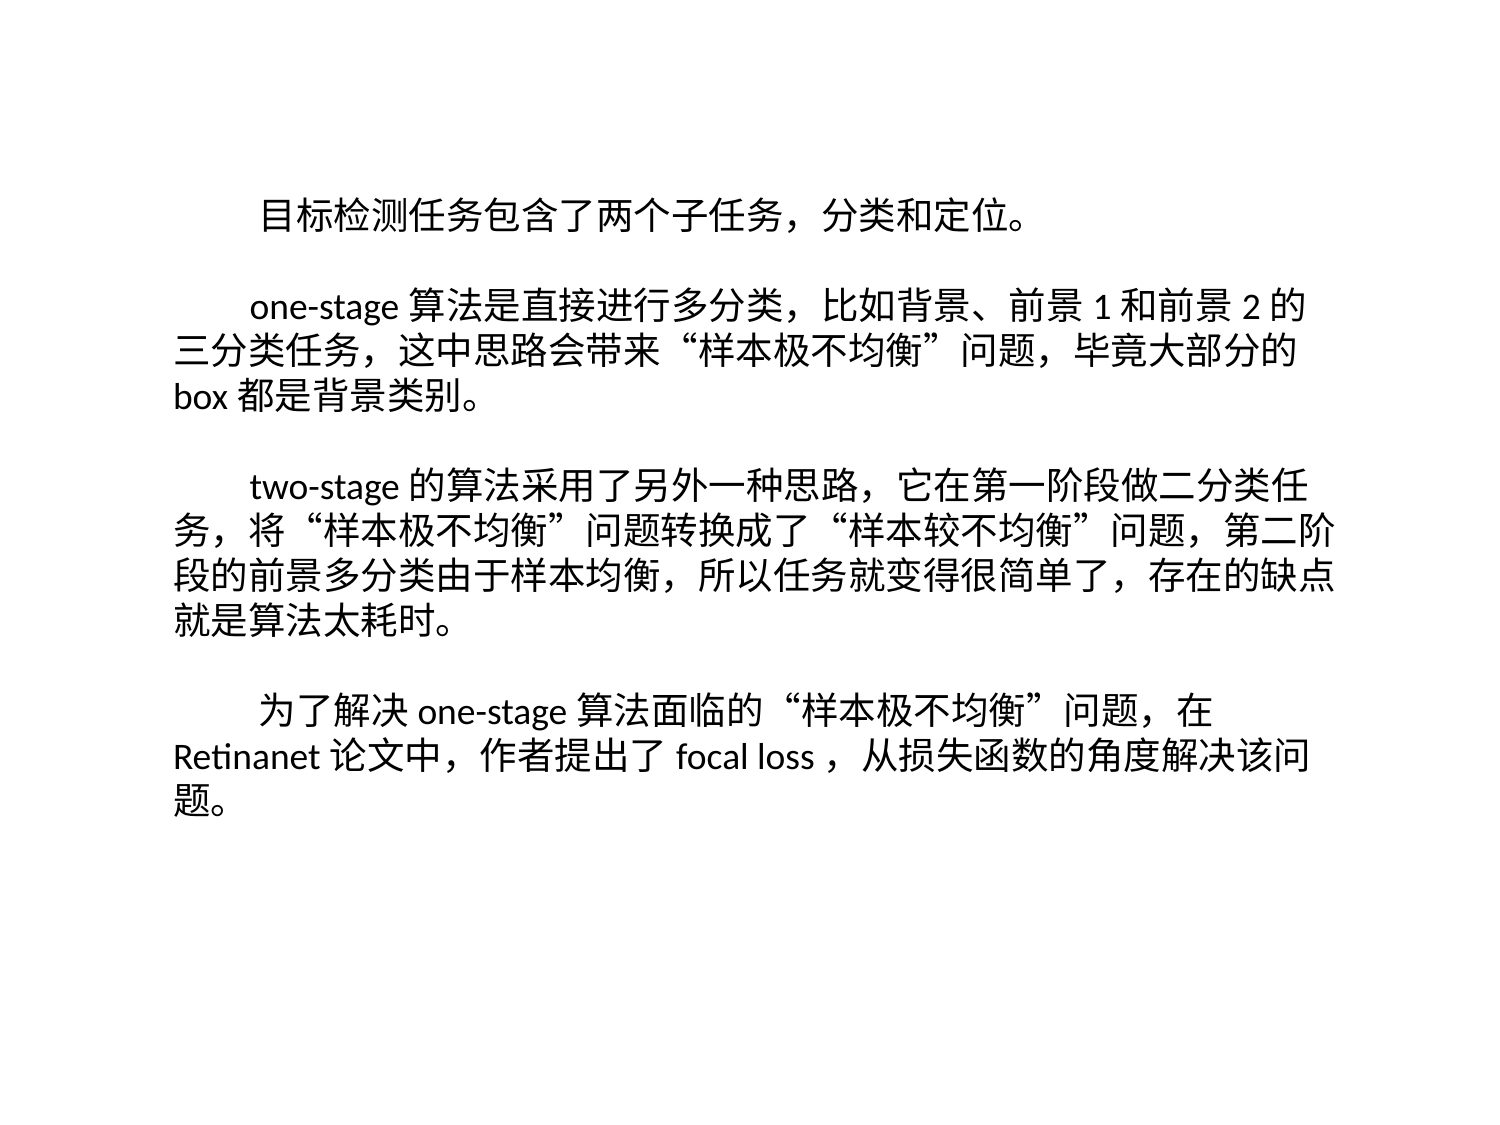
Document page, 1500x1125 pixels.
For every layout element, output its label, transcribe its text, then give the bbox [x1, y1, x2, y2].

text_box 目标检测任务包含了两个子任务，分类和定位。 one-stage算法是直接进行多分类，比如背景、前景1和前景2的三分类任务，这中思路会带来“样本极不均衡”问题，毕竟大部分的box都是背景类别。 two-stage的算法采用了另外一种思路，它在第一阶段做二分类任务，将“样本极不均衡”问题转换成了“样本较不均衡”问题，第二阶段的前景多分类由于样本均衡，所以任务就变得很简单了，存在的缺点就是算法太耗时。 为了解决one-stage算法面临的“样本极不均衡”问题，在Retinanet论文中，作者提出了focal loss，从损失函数的角度解决该问题。 [158, 184, 1352, 830]
